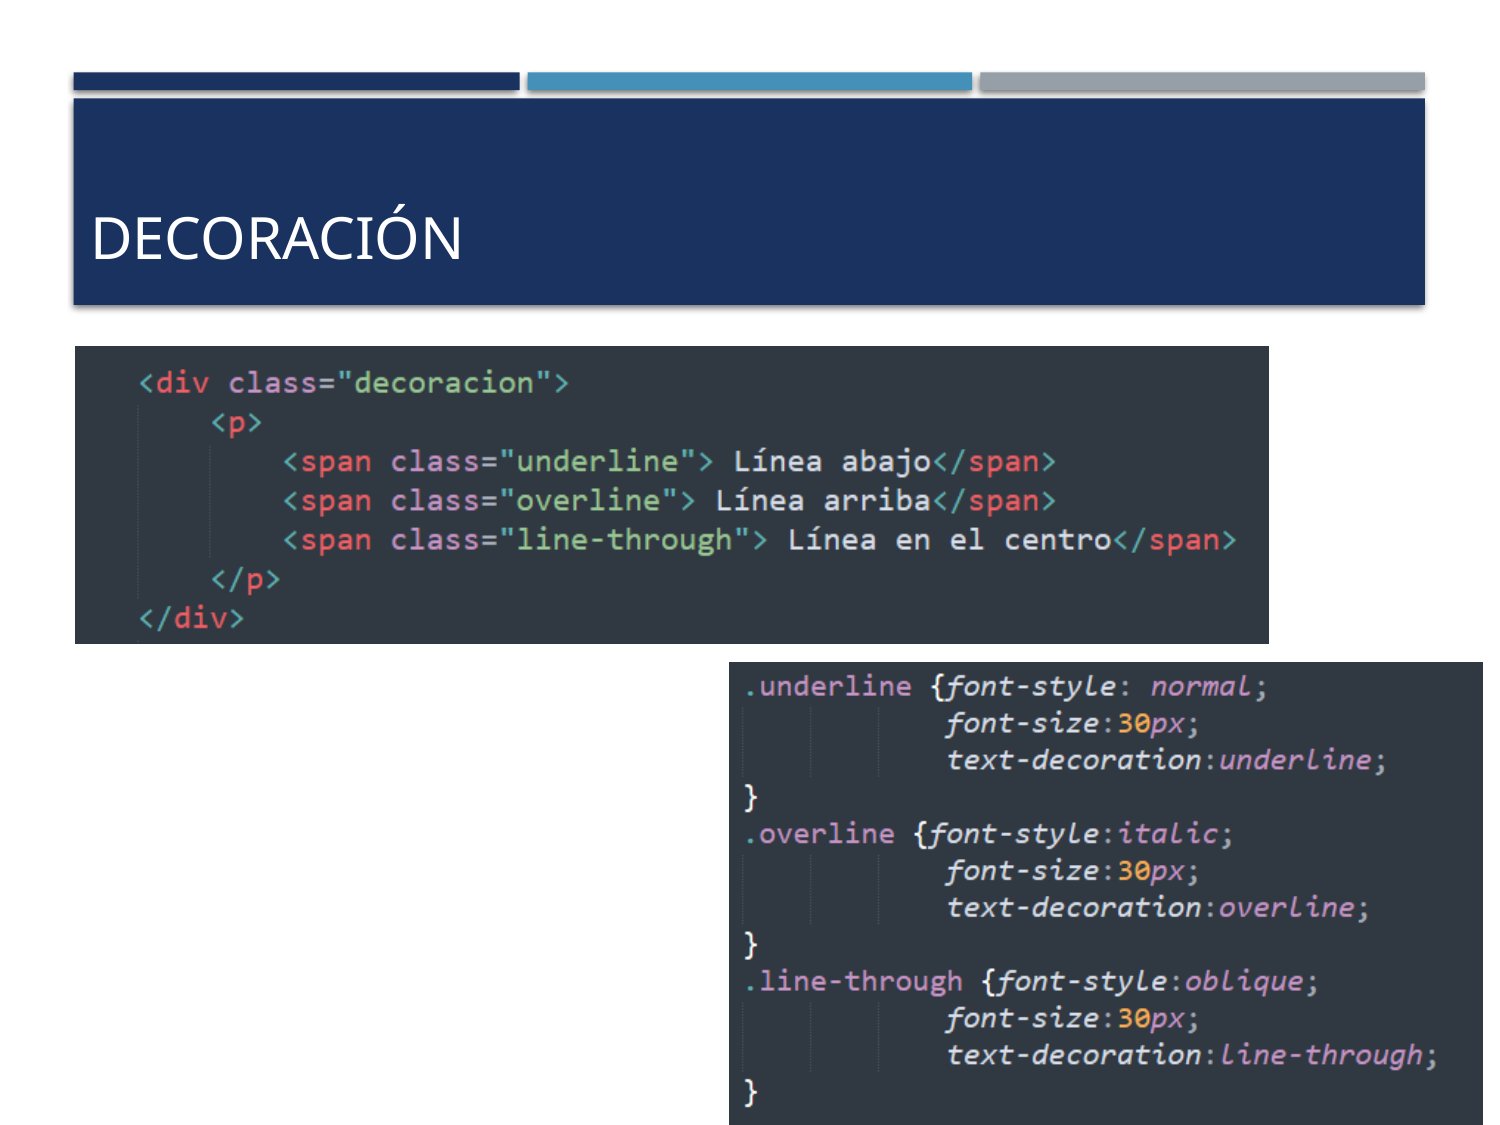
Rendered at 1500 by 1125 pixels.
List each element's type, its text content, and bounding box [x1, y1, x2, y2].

title Decoración [75, 91, 1483, 279]
picture [729, 662, 1483, 1125]
picture [74, 346, 1270, 645]
